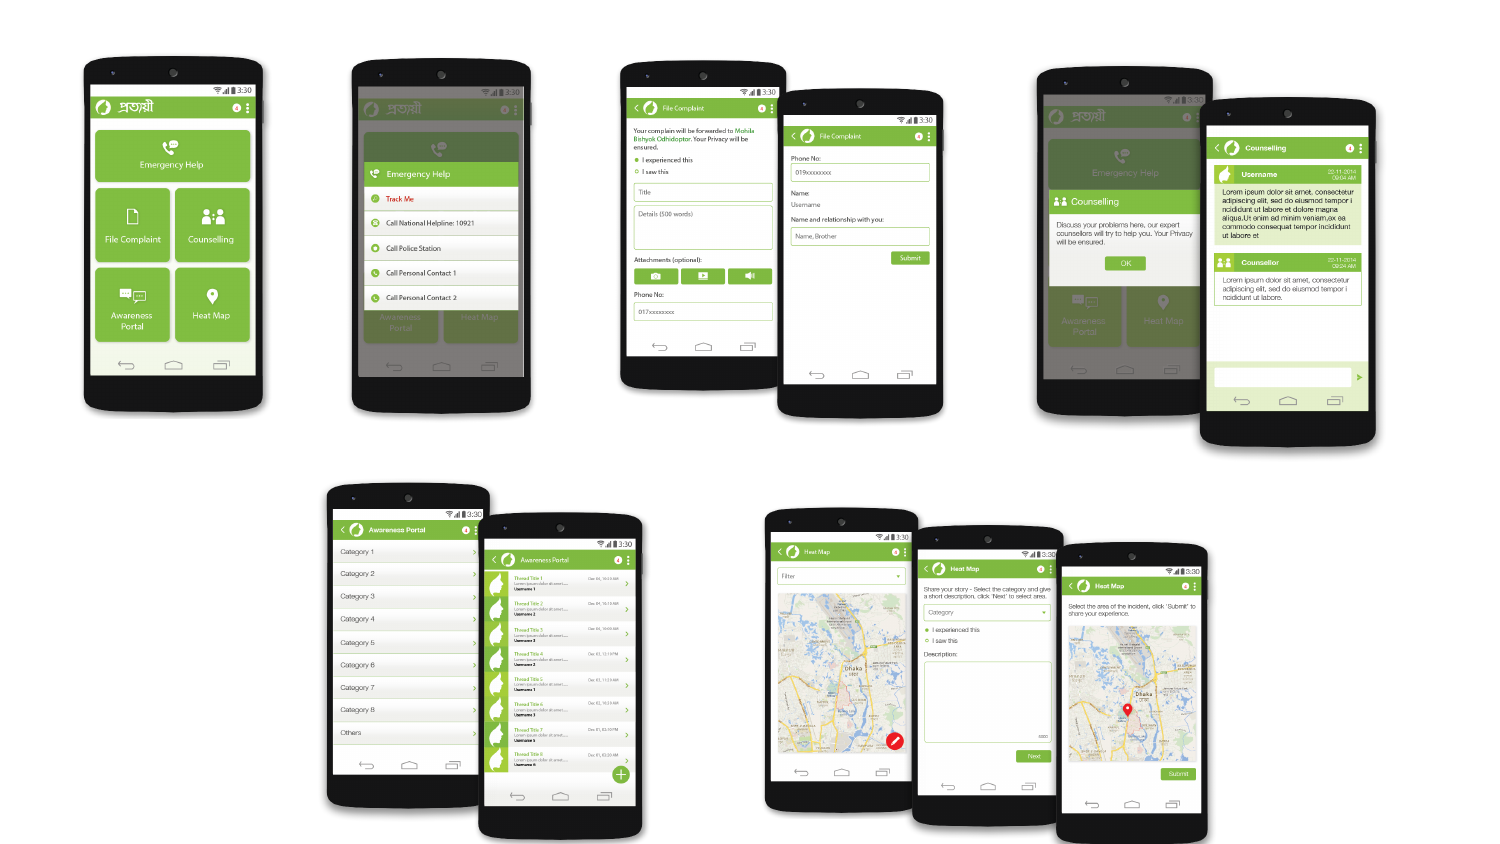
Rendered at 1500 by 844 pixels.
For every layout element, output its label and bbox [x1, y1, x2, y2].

picture [346, 47, 546, 425]
picture [615, 51, 957, 428]
picture [313, 476, 657, 844]
picture [78, 49, 278, 420]
picture [1023, 59, 1390, 463]
picture [760, 502, 1220, 844]
